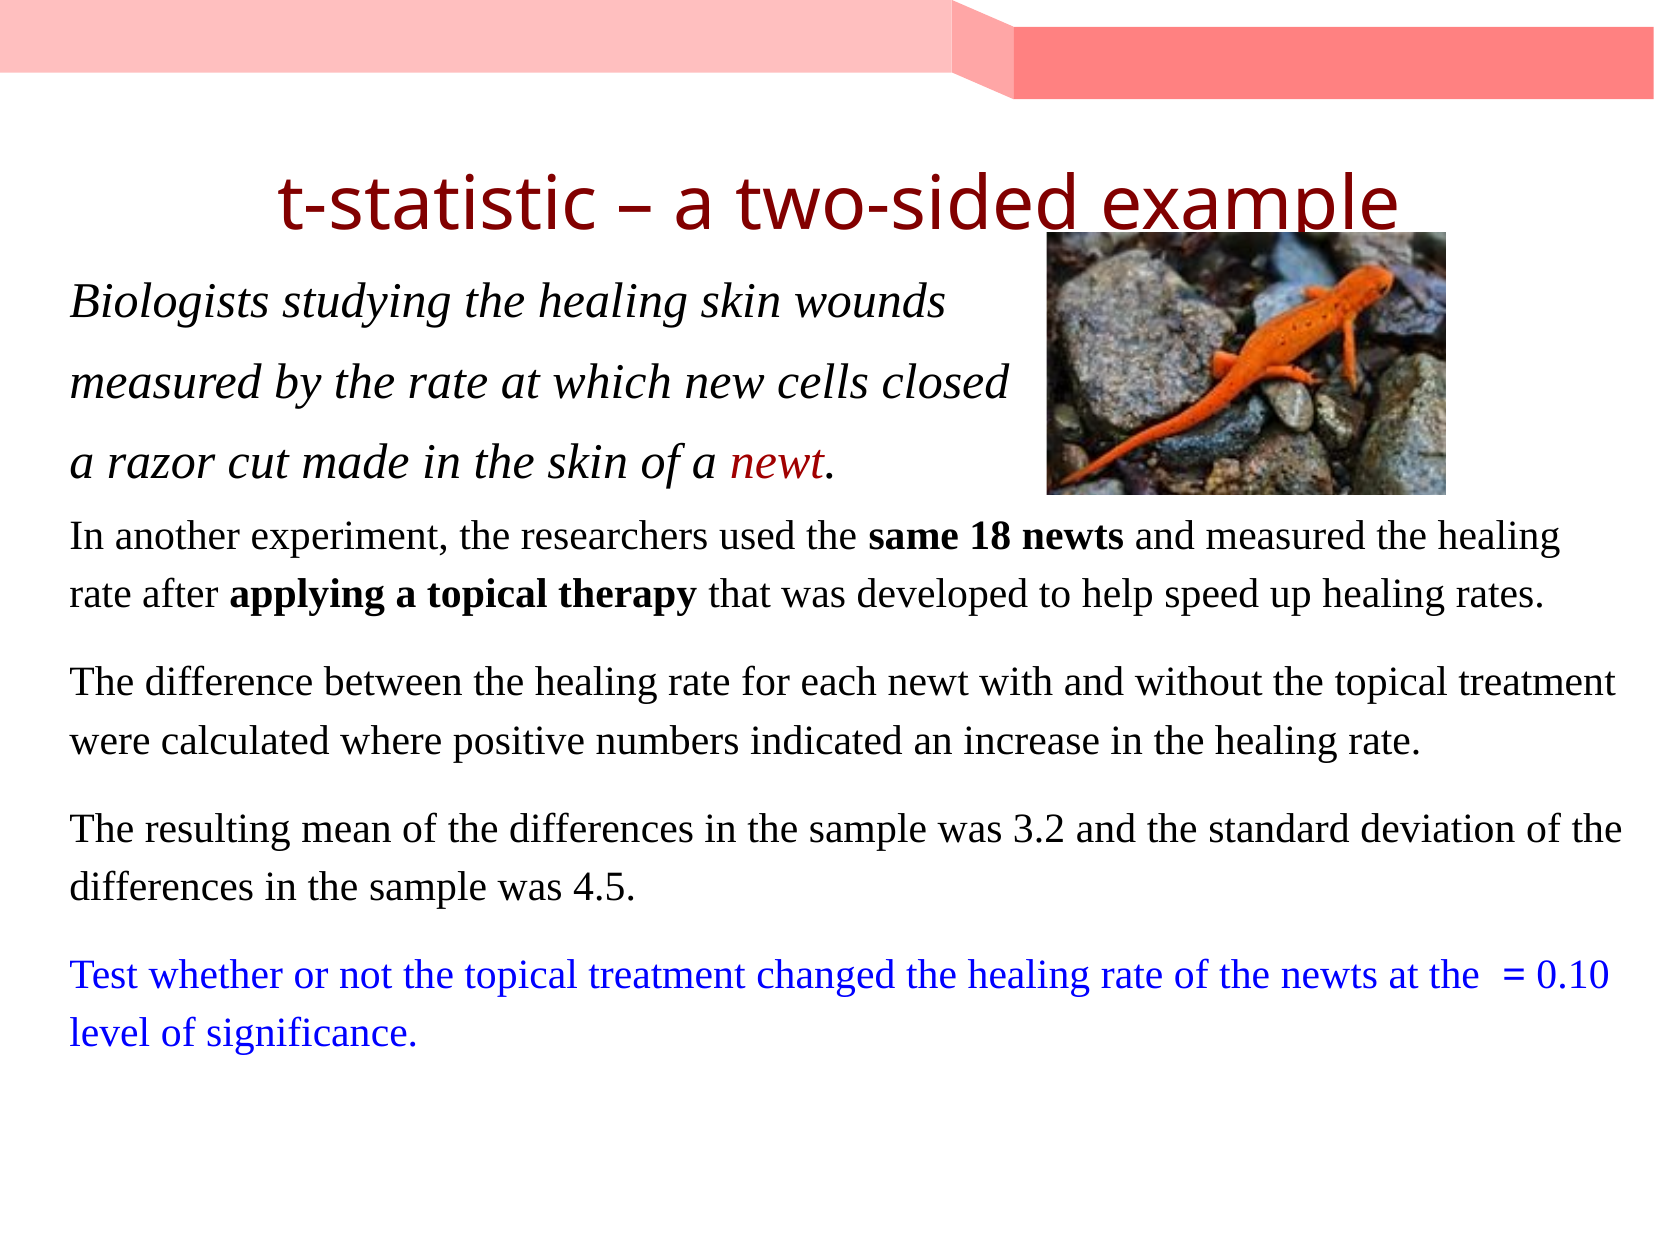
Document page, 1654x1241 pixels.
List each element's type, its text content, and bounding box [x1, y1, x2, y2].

picture [1046, 232, 1446, 495]
title t-statistic – a two-sided example [201, 88, 1477, 295]
